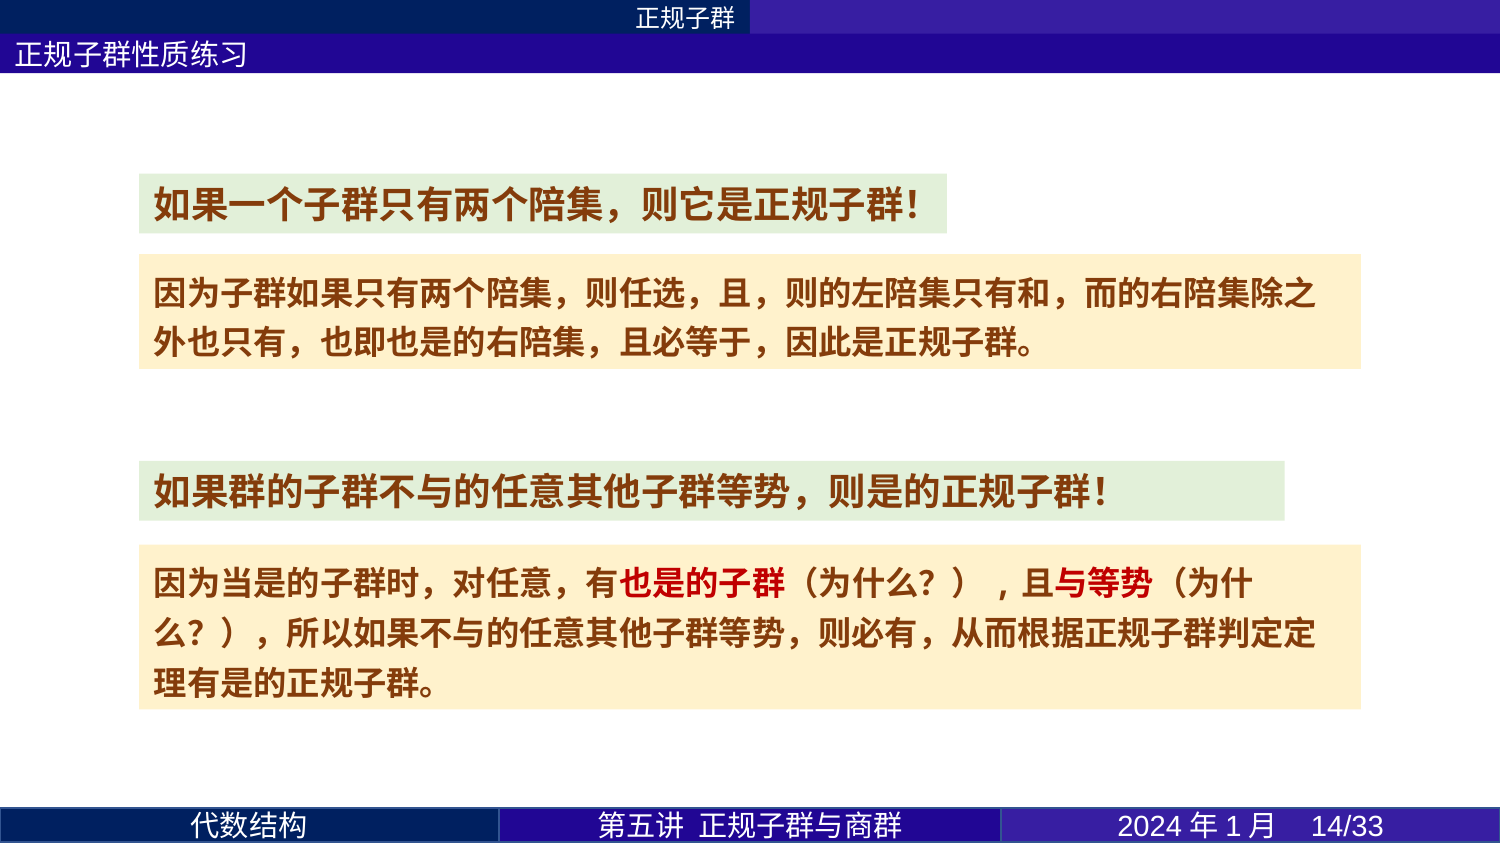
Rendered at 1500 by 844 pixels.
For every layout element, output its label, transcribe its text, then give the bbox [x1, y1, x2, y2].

text_box 代数结构 [0, 807, 498, 843]
text_box [749, 0, 1500, 33]
text_box 如果一个子群只有两个陪集，则它是正规子群！ [139, 173, 947, 234]
text_box 第五讲 正规子群与商群 [498, 807, 1000, 843]
text_box 正规子群 [0, 0, 749, 33]
text_box 正规子群性质练习 [0, 33, 1500, 74]
text_box 2024年1月 14/33 [1000, 807, 1500, 843]
